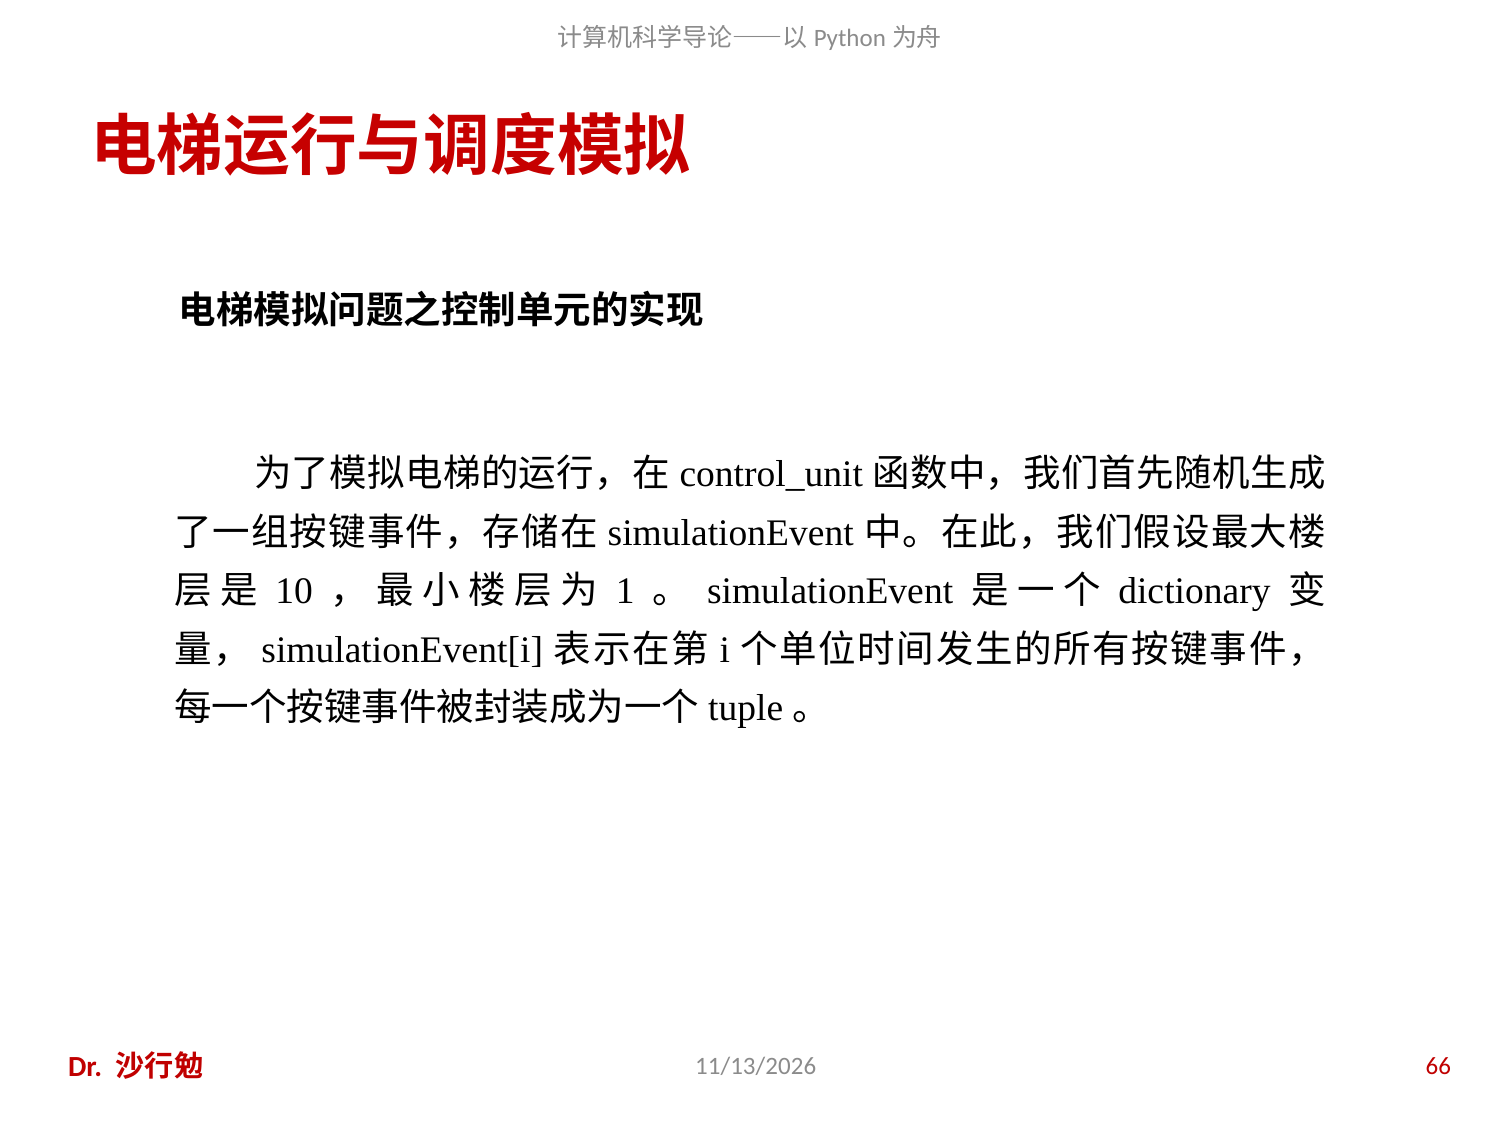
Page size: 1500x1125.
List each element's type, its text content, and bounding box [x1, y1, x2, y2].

text_box 为了模拟电梯的运行，在control_unit函数中，我们首先随机生成了一组按键事件，存储在simulationEvent中。在此，我们假设最大楼层是10，最小楼层为1。simulationEvent是一个dictionary变量，simulationEvent[i]表示在第i个单位时间发生的所有按键事件，每一个按键事件被封装成为一个tuple。 [159, 428, 1341, 736]
slide_number 66 [1116, 1035, 1467, 1095]
footer Dr. 沙行勉 [53, 1035, 386, 1095]
title 电梯运行与调度模拟 [75, 90, 1425, 195]
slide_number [501, 1035, 1010, 1095]
text_box 电梯模拟问题之控制单元的实现 [163, 278, 719, 339]
